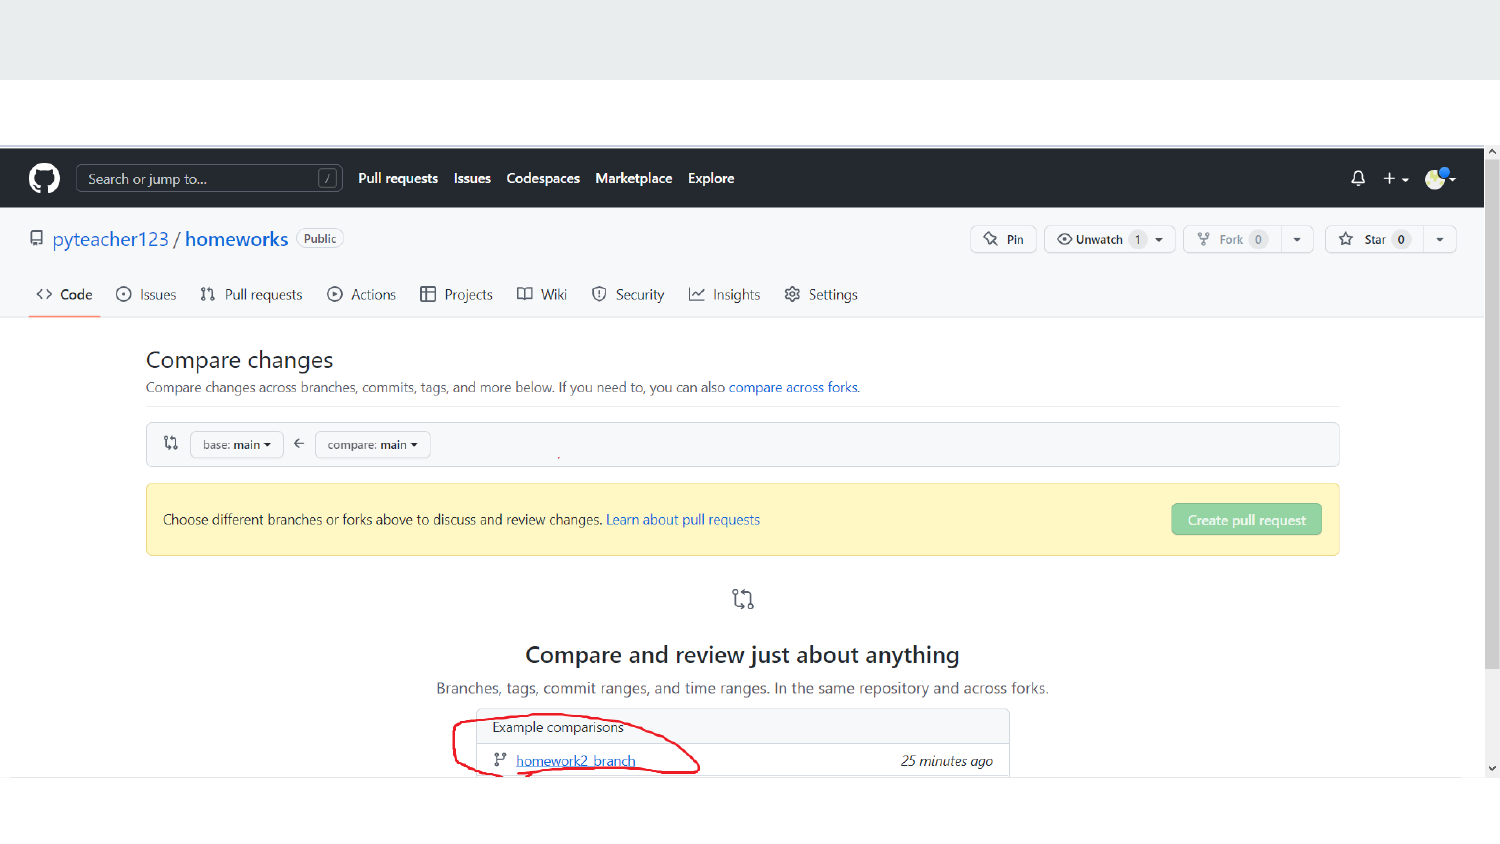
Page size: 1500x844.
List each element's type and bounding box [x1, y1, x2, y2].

picture [0, 145, 1500, 778]
